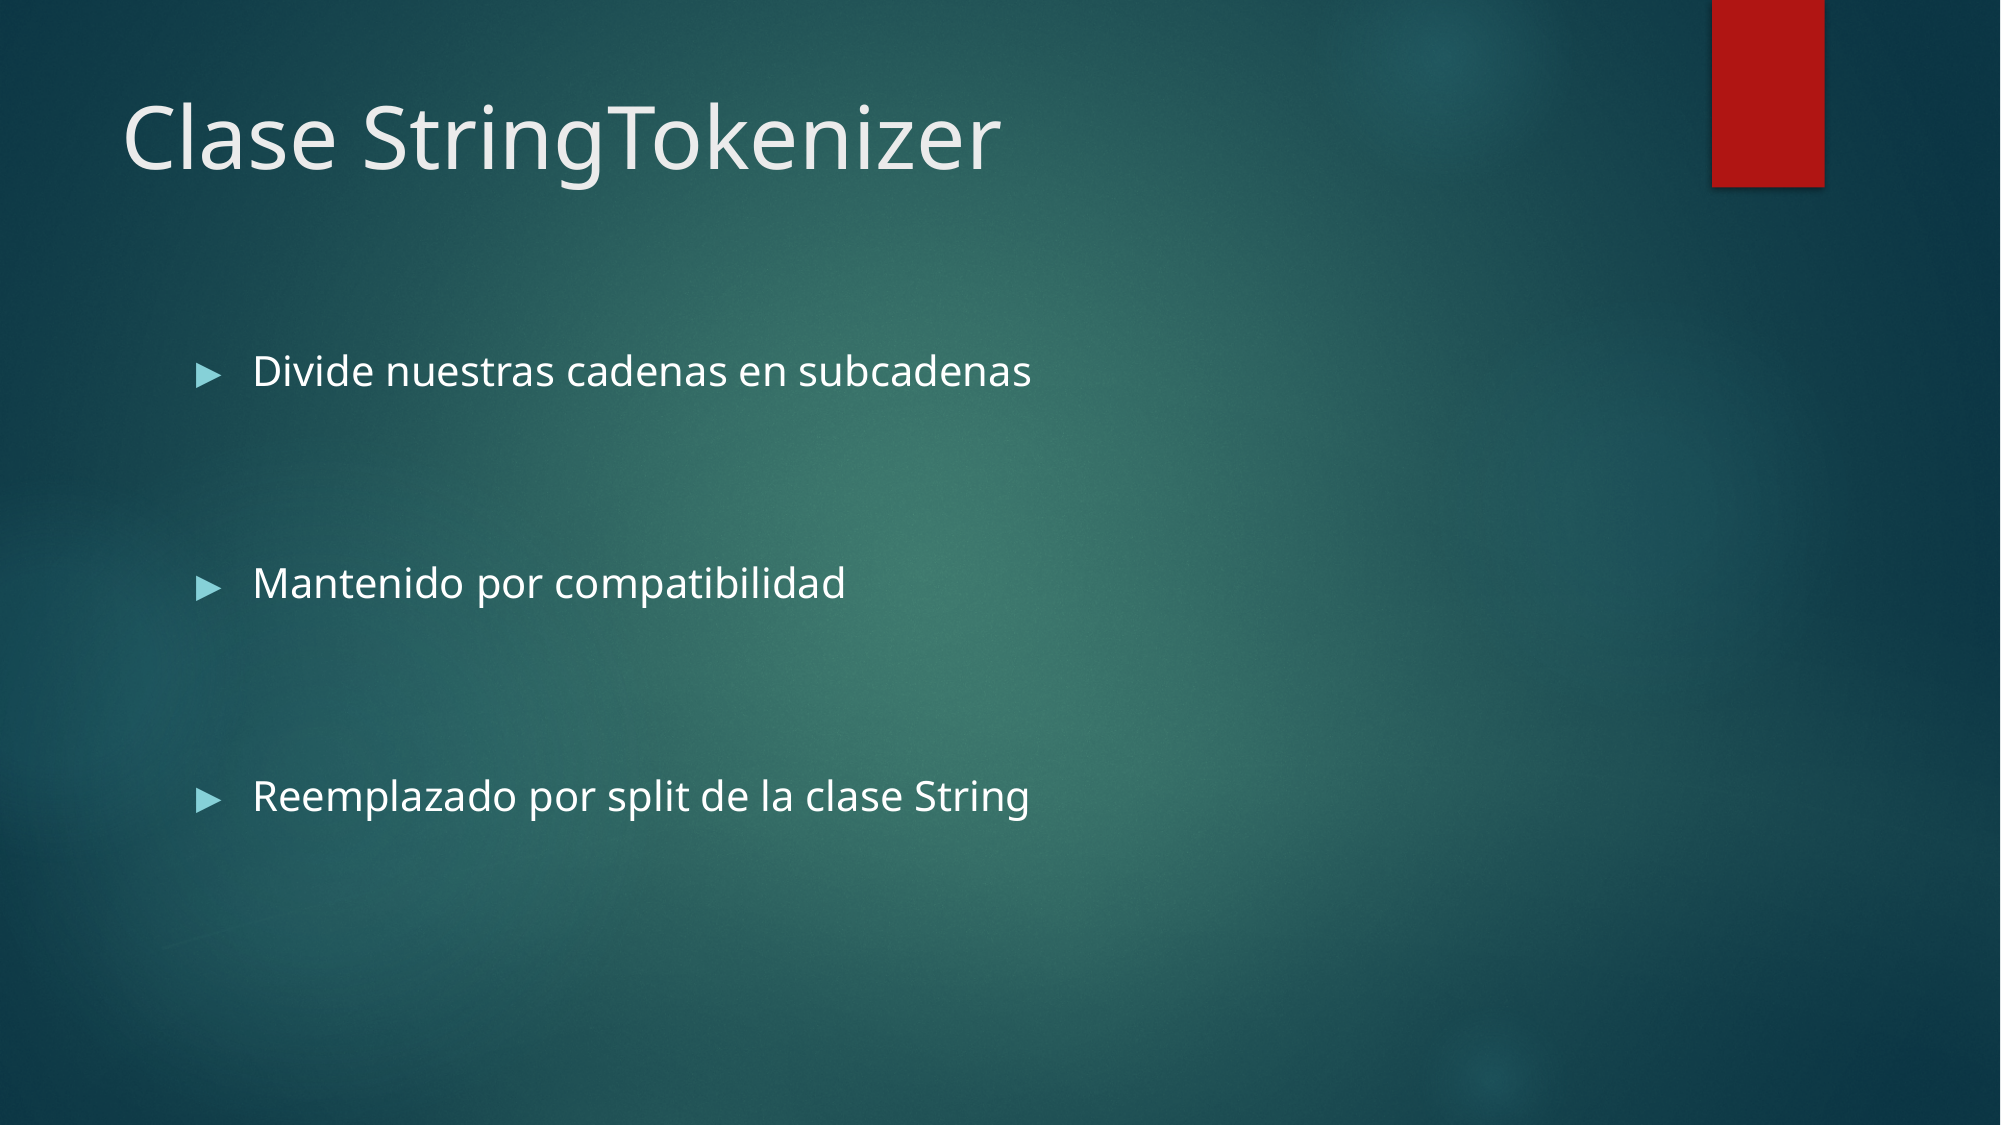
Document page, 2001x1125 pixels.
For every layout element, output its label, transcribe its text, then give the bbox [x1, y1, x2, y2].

title Clase StringTokenizer [106, 74, 1649, 304]
list Divide nuestras cadenas en subcadenas Mantenido por compatibilidad Reemplazado por split de la clase String [181, 336, 1649, 1025]
picture [0, 0, 2001, 1125]
